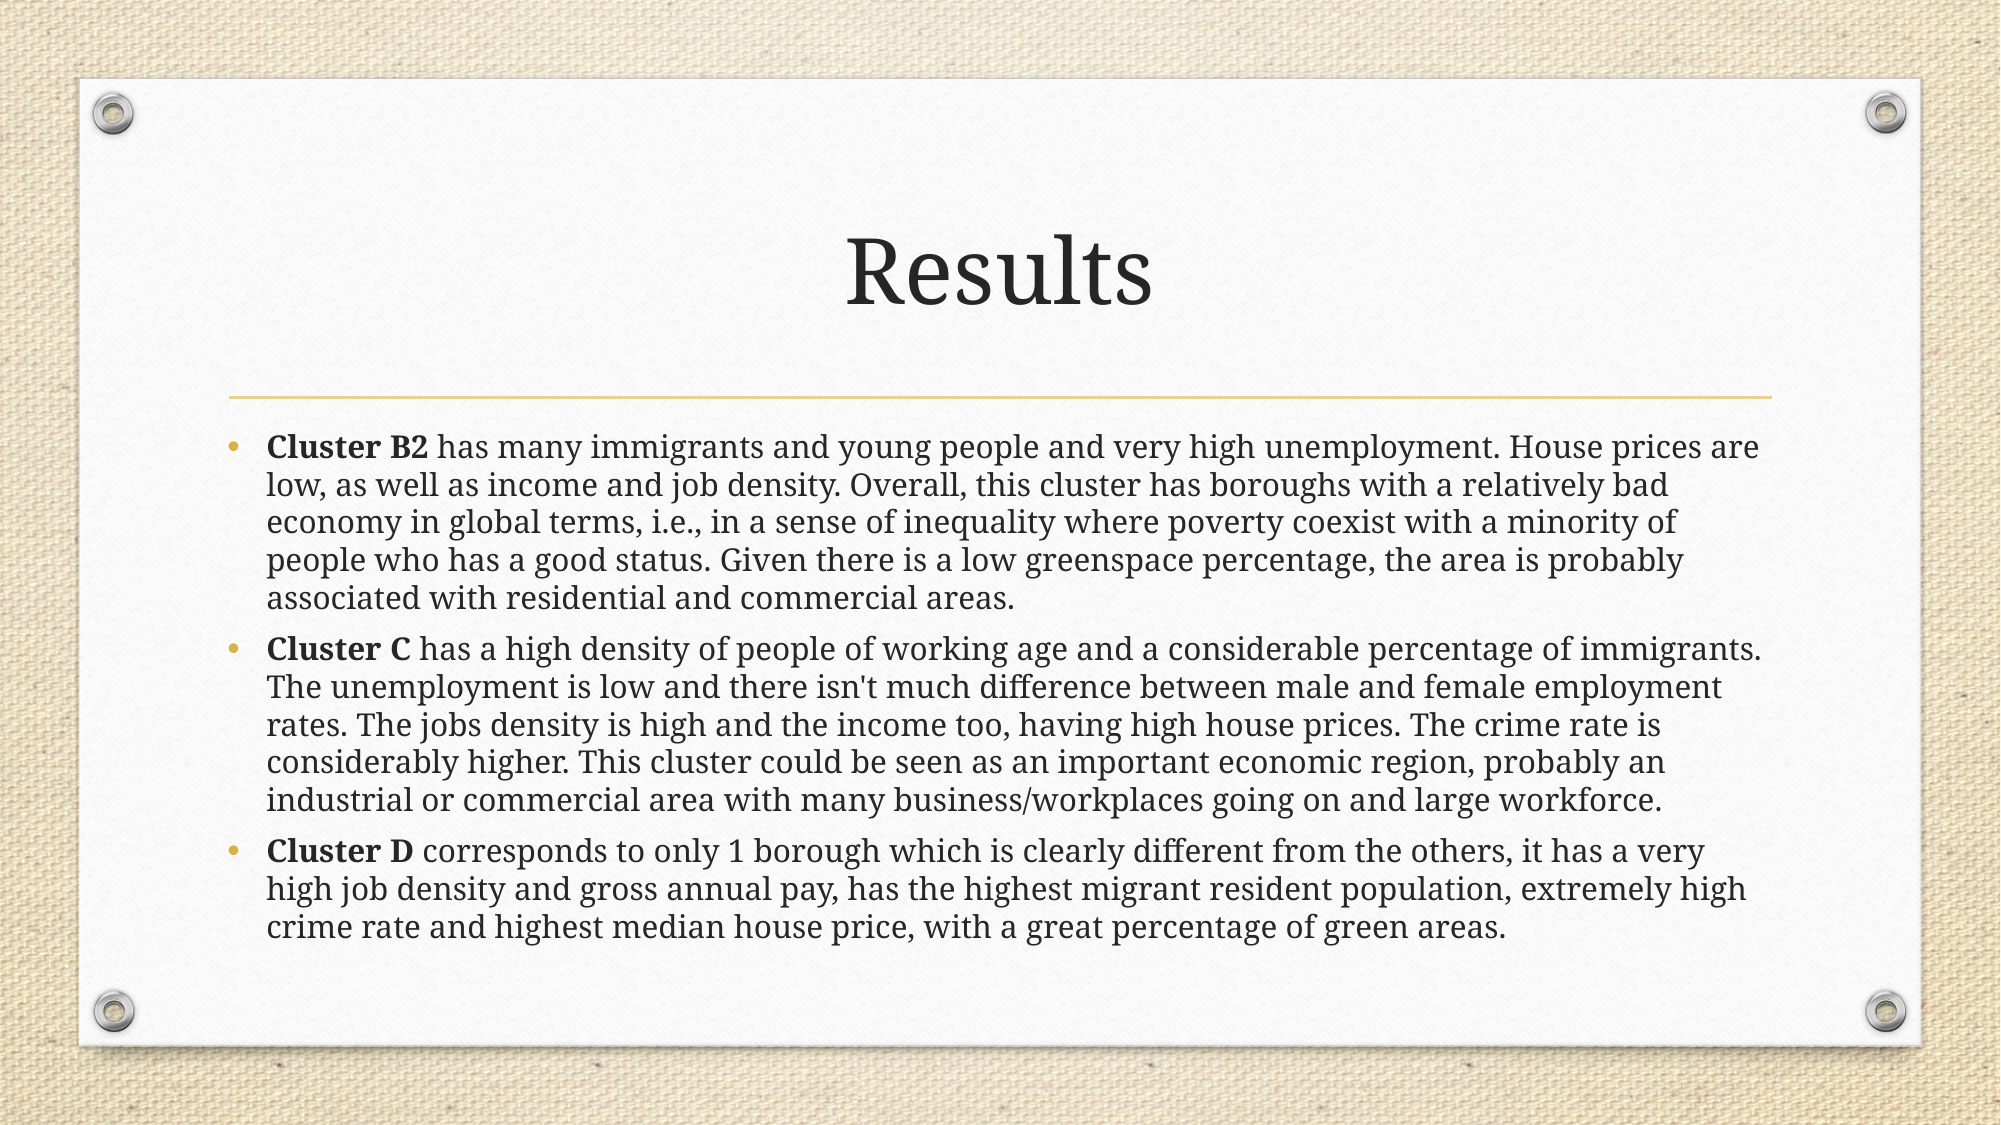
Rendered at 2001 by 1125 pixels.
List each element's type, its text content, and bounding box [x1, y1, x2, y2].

list Cluster B2 has many immigrants and young people and very high unemployment. House prices are low, as well as income and job density. Overall, this cluster has boroughs with a relatively bad economy in global terms, i.e., in a sense of inequality where poverty coexist with a minority of people who has a good status. Given there is a low greenspace percentage, the area is probably associated with residential and commercial areas. Cluster C has a high density of people of working age and a considerable percentage of immigrants. The unemployment is low and there isn't much difference between male and female employment rates. The jobs density is high and the income too, having high house prices. The crime rate is considerably higher. This cluster could be seen as an important economic region, probably an industrial or commercial area with many business/workplaces going on and large workforce. Cluster D corresponds to only 1 borough which is clearly different from the others, it has a very high job density and gross annual pay, has the highest migrant resident population, extremely high crime rate and highest median house price, with a great percentage of green areas. [212, 419, 1788, 964]
picture [0, 0, 2001, 1125]
title Results [212, 161, 1788, 375]
